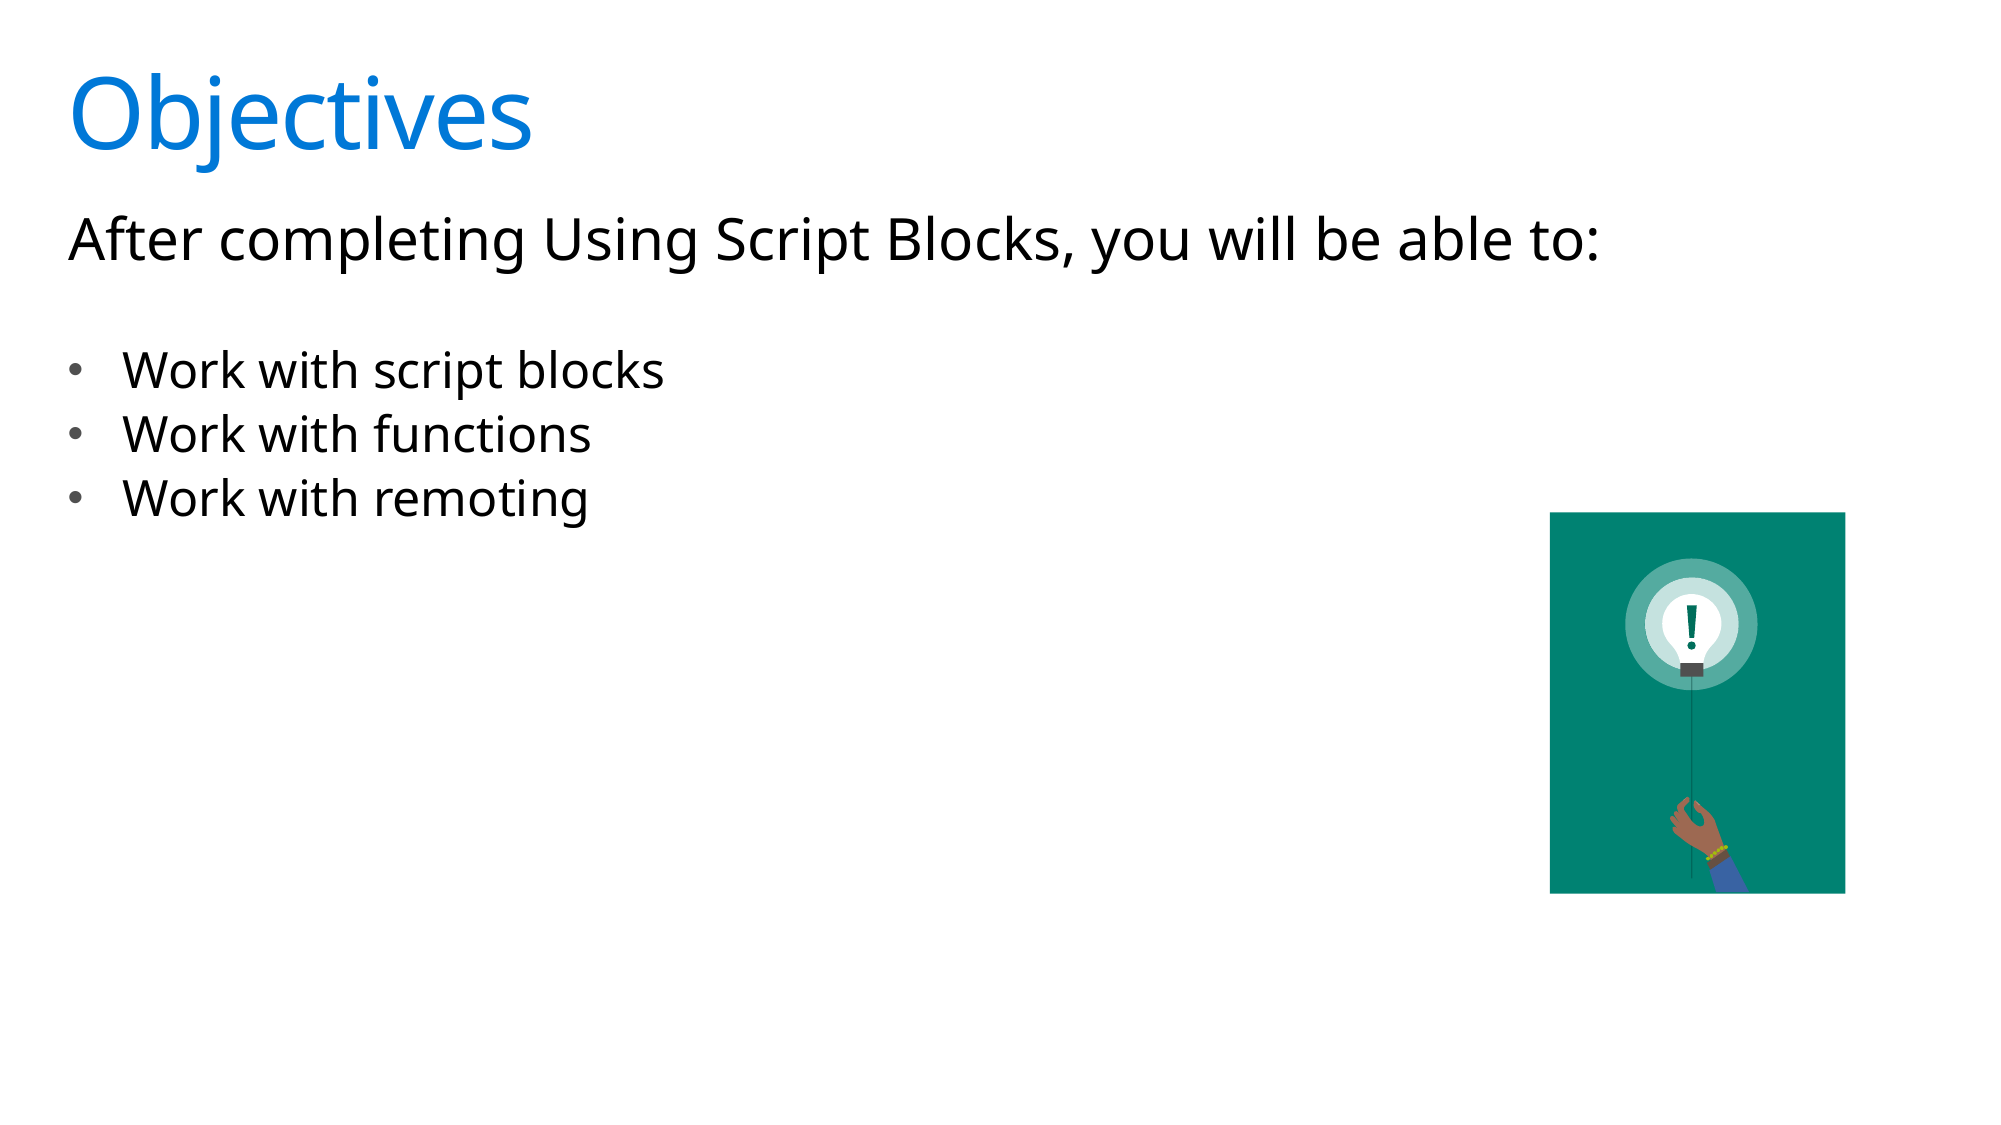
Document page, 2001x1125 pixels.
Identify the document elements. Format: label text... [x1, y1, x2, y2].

list After completing Using Script Blocks, you will be able to: [44, 195, 1956, 289]
list Work with script blocks Work with functions Work with remoting [43, 329, 1531, 549]
